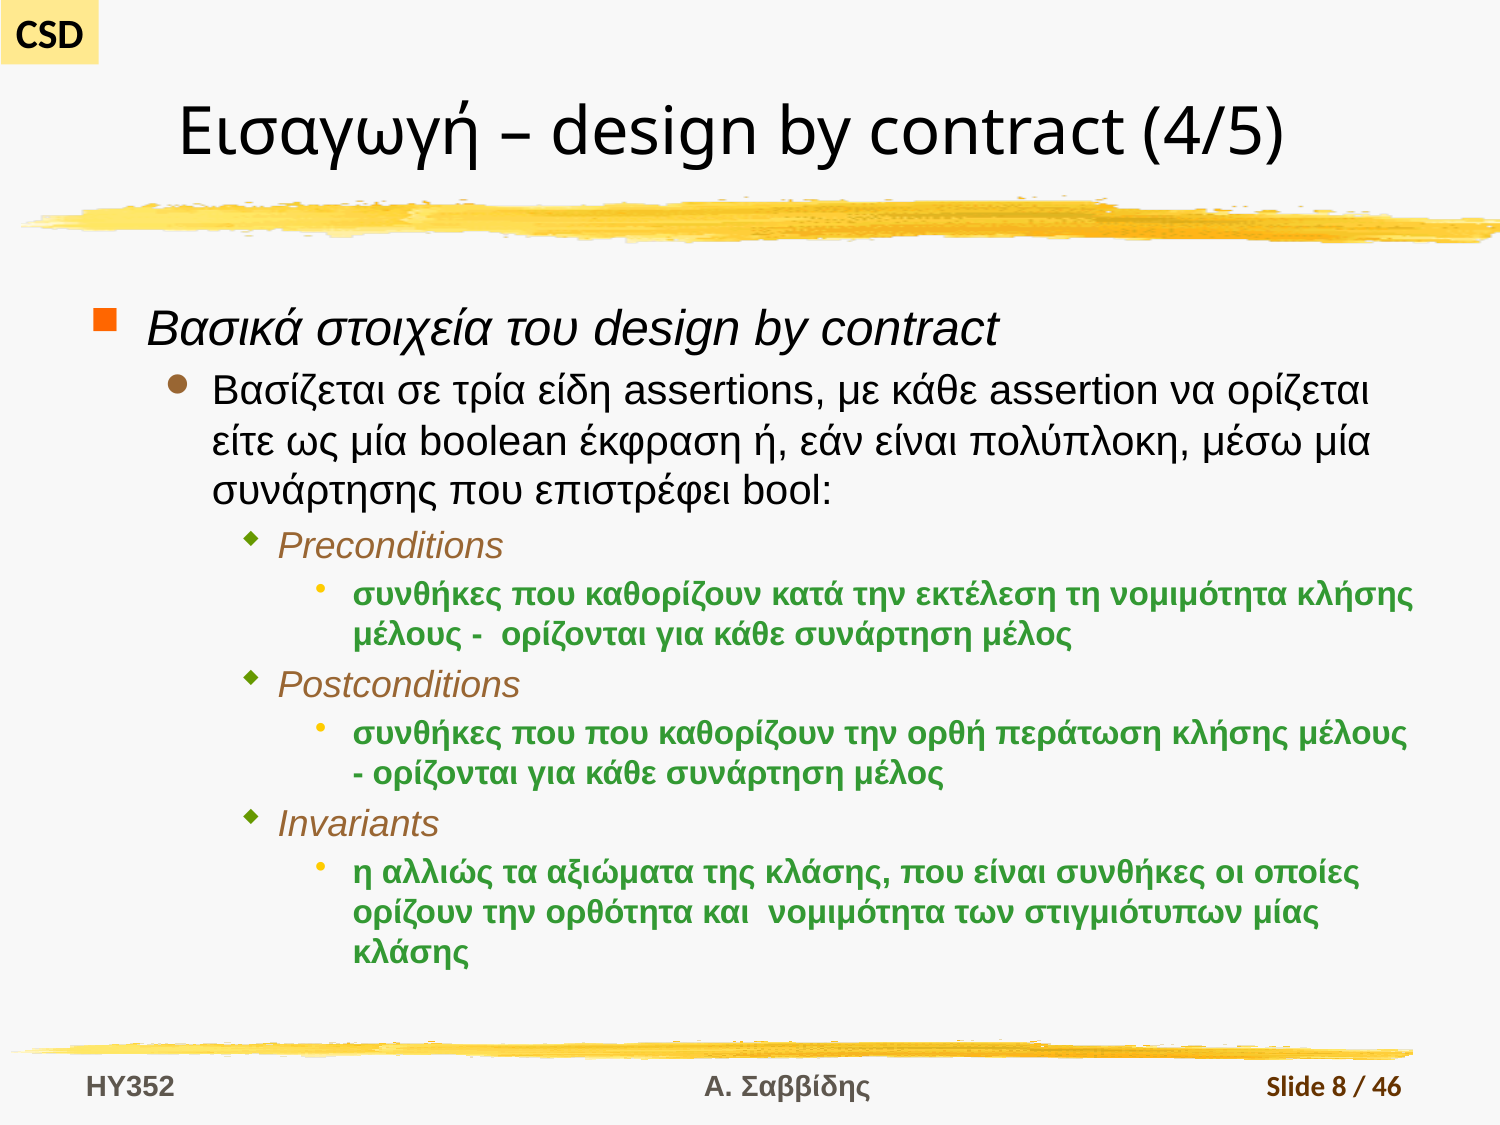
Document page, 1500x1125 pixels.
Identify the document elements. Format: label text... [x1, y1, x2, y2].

title Εισαγωγή – design by contract (4/5) [162, 24, 1500, 175]
picture [1025, 1037, 1104, 1064]
footer Α. Σαββίδης [549, 1034, 1025, 1110]
picture [11, 1037, 70, 1064]
picture [400, 1037, 549, 1064]
list Βασικά στοιχεία του design by contract Βασίζεται σε τρία είδη assertions, με κάθε assertion να ορίζεται είτε ως μία boolean έκφραση ή, εάν είναι πολύπλοκη, μέσω μία συνάρτησης που επιστρέφει bool: Preconditions συνθήκες που καθορίζουν κατά την εκτέλεση τη νομιμότητα κλήσης μέλους - ορίζονται για κάθε συνάρτηση μέλος Postconditions συνθήκες που που καθορίζουν την ορθή περάτωση κλήσης μέλους - ορίζονται για κάθε συνάρτηση μέλος Invariants η αλλιώς τα αξιώματα της κλάσης, που είναι συνθήκες οι οποίες ορίζουν την ορθότητα και νομιμότητα των στιγμιότυπων μίας κλάσης [75, 287, 1438, 1013]
picture [21, 190, 1500, 254]
slide_number Slide 8 / 46 [1104, 1034, 1417, 1110]
slide_number HY352 [70, 1034, 400, 1110]
